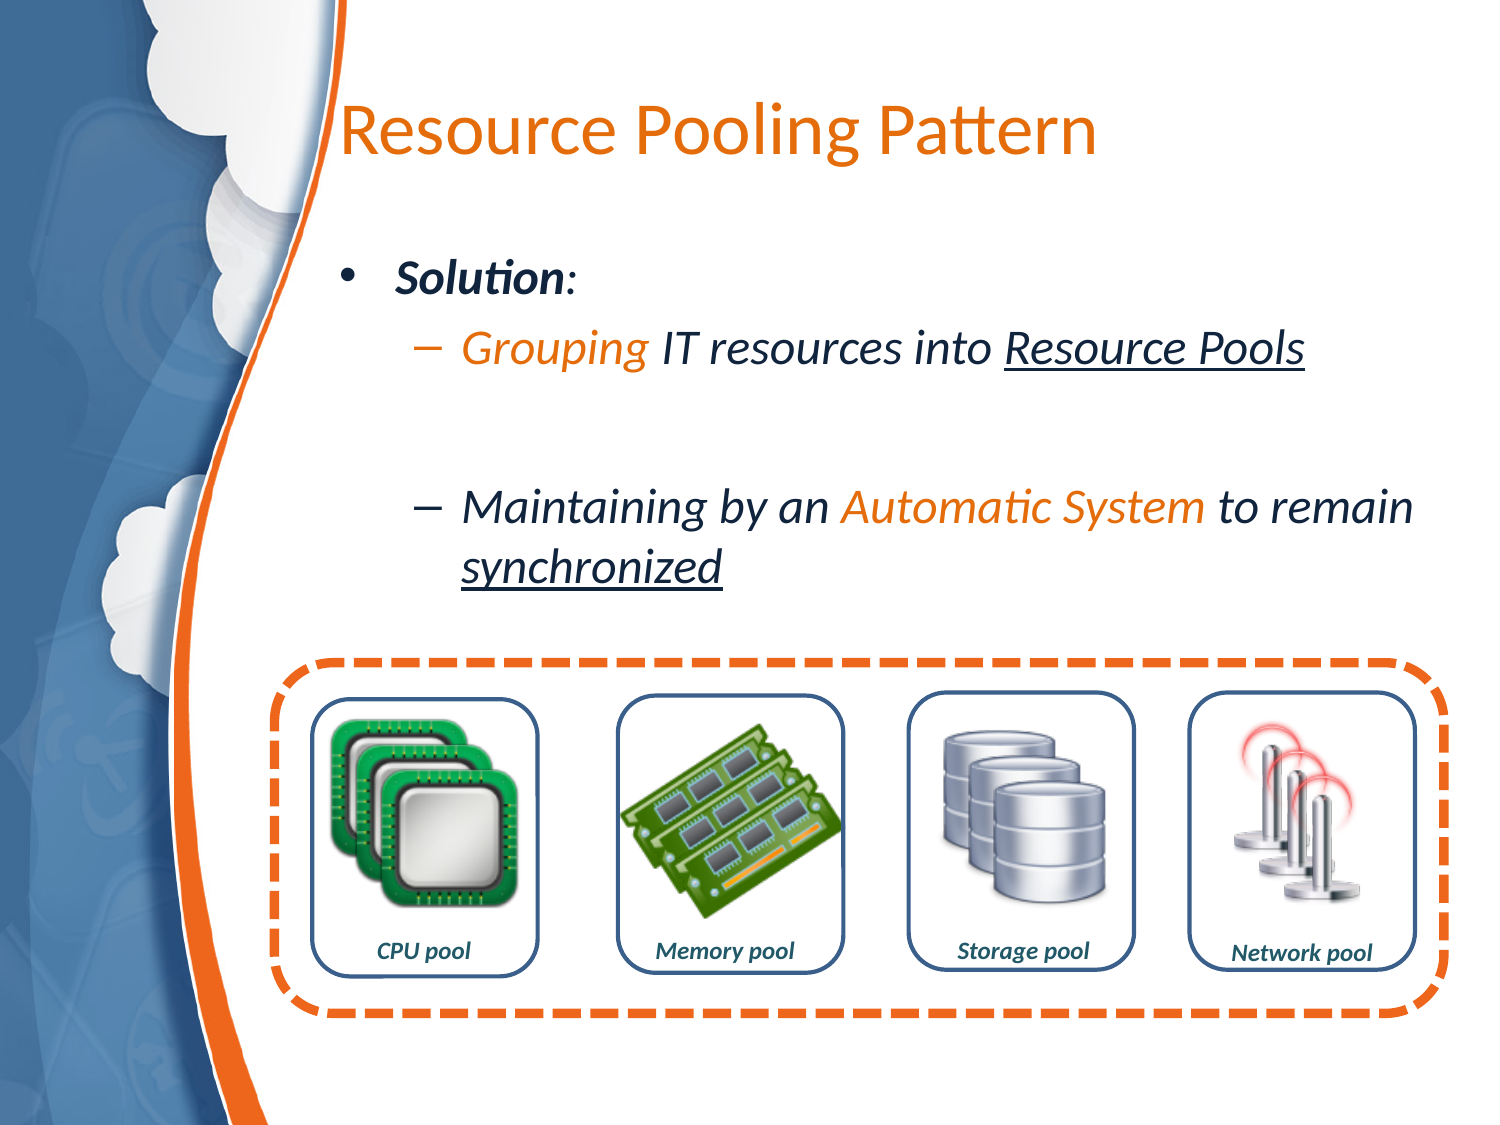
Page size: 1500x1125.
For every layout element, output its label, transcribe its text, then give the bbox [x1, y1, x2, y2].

picture [0, 0, 1500, 1125]
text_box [274, 660, 1445, 1014]
title Resource Pooling Pattern [324, 61, 1452, 187]
list Solution: Grouping IT resources into Resource Pools Maintaining by an Automatic System to remain synchronized [324, 236, 1452, 1014]
